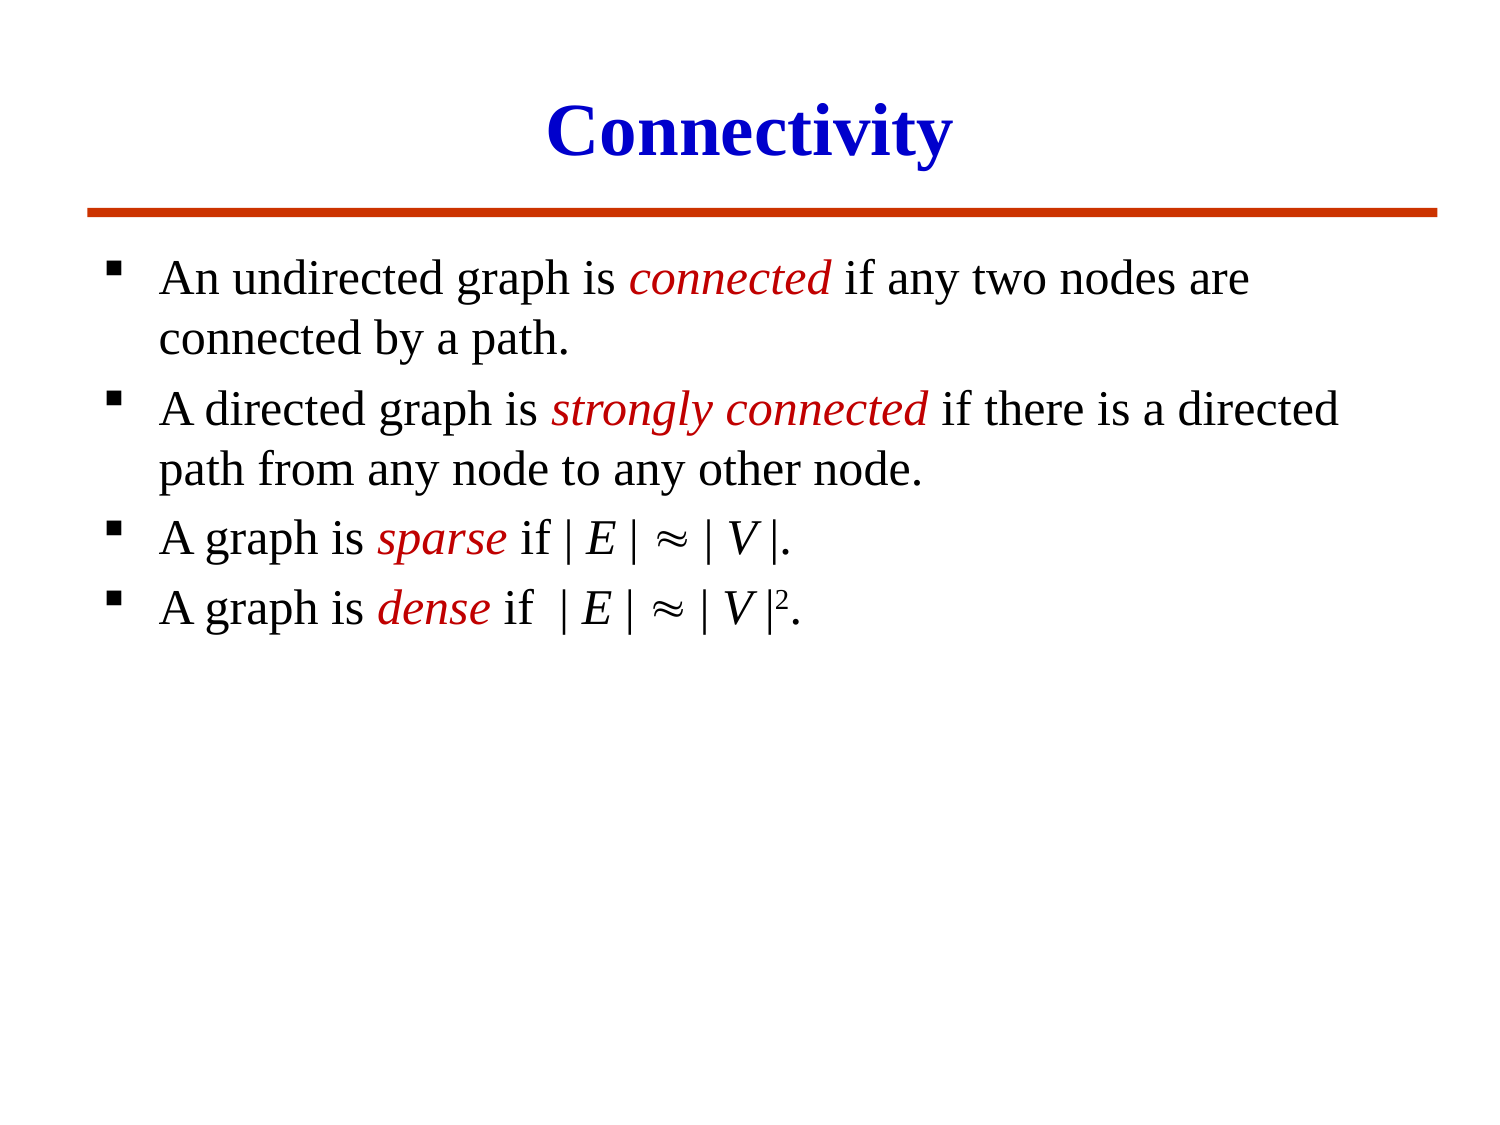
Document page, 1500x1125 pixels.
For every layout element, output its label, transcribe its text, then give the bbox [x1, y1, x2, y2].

list An undirected graph is connected if any two nodes are connected by a path. A directed graph is strongly connected if there is a directed path from any node to any other node. A graph is sparse if | E |  | V |. A graph is dense if | E |  | V |2. [87, 237, 1388, 975]
title Connectivity [112, 50, 1388, 200]
